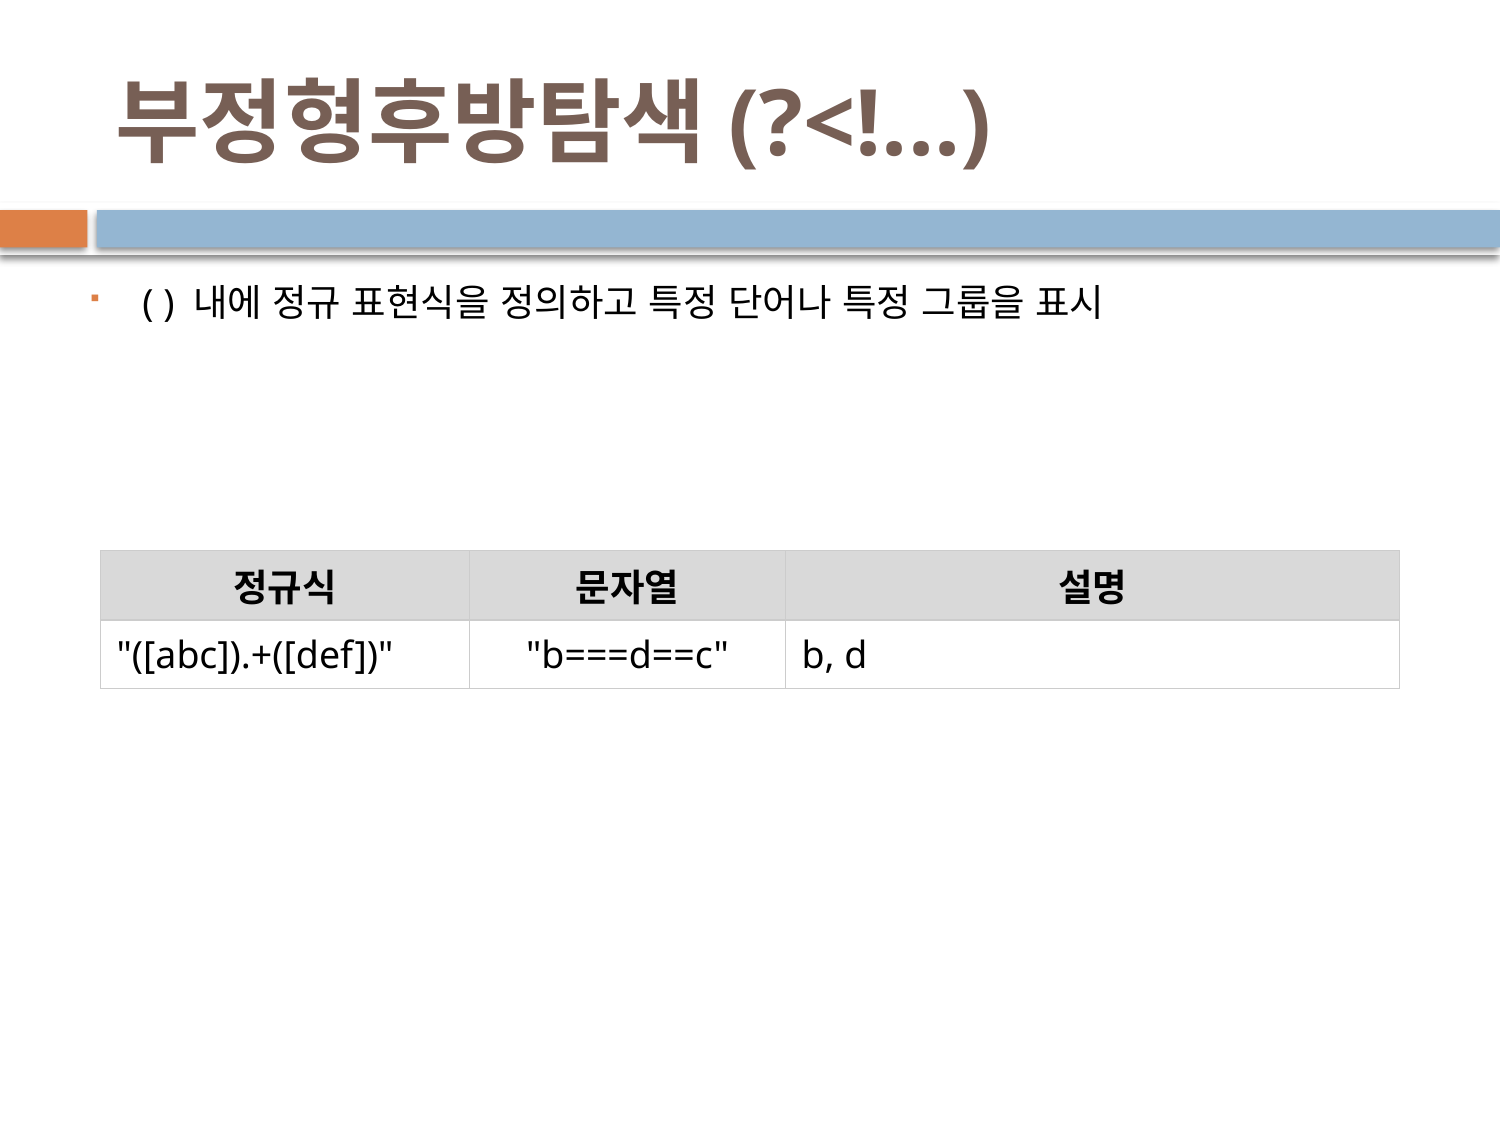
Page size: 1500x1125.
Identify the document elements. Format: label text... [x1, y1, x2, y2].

table_cell "([abc]).+([def])" [101, 621, 469, 688]
table_header 설명 [786, 551, 1399, 619]
table_cell b, d [786, 621, 1399, 688]
table_header 정규식 [101, 551, 469, 619]
table_header 문자열 [470, 551, 785, 619]
list ( ) 내에 정규 표현식을 정의하고 특정 단어나 특정 그룹을 표시 [75, 262, 1425, 362]
title 부정형후방탐색(?<!...) [100, 37, 1438, 200]
table_cell "b===d==c" [470, 621, 785, 688]
